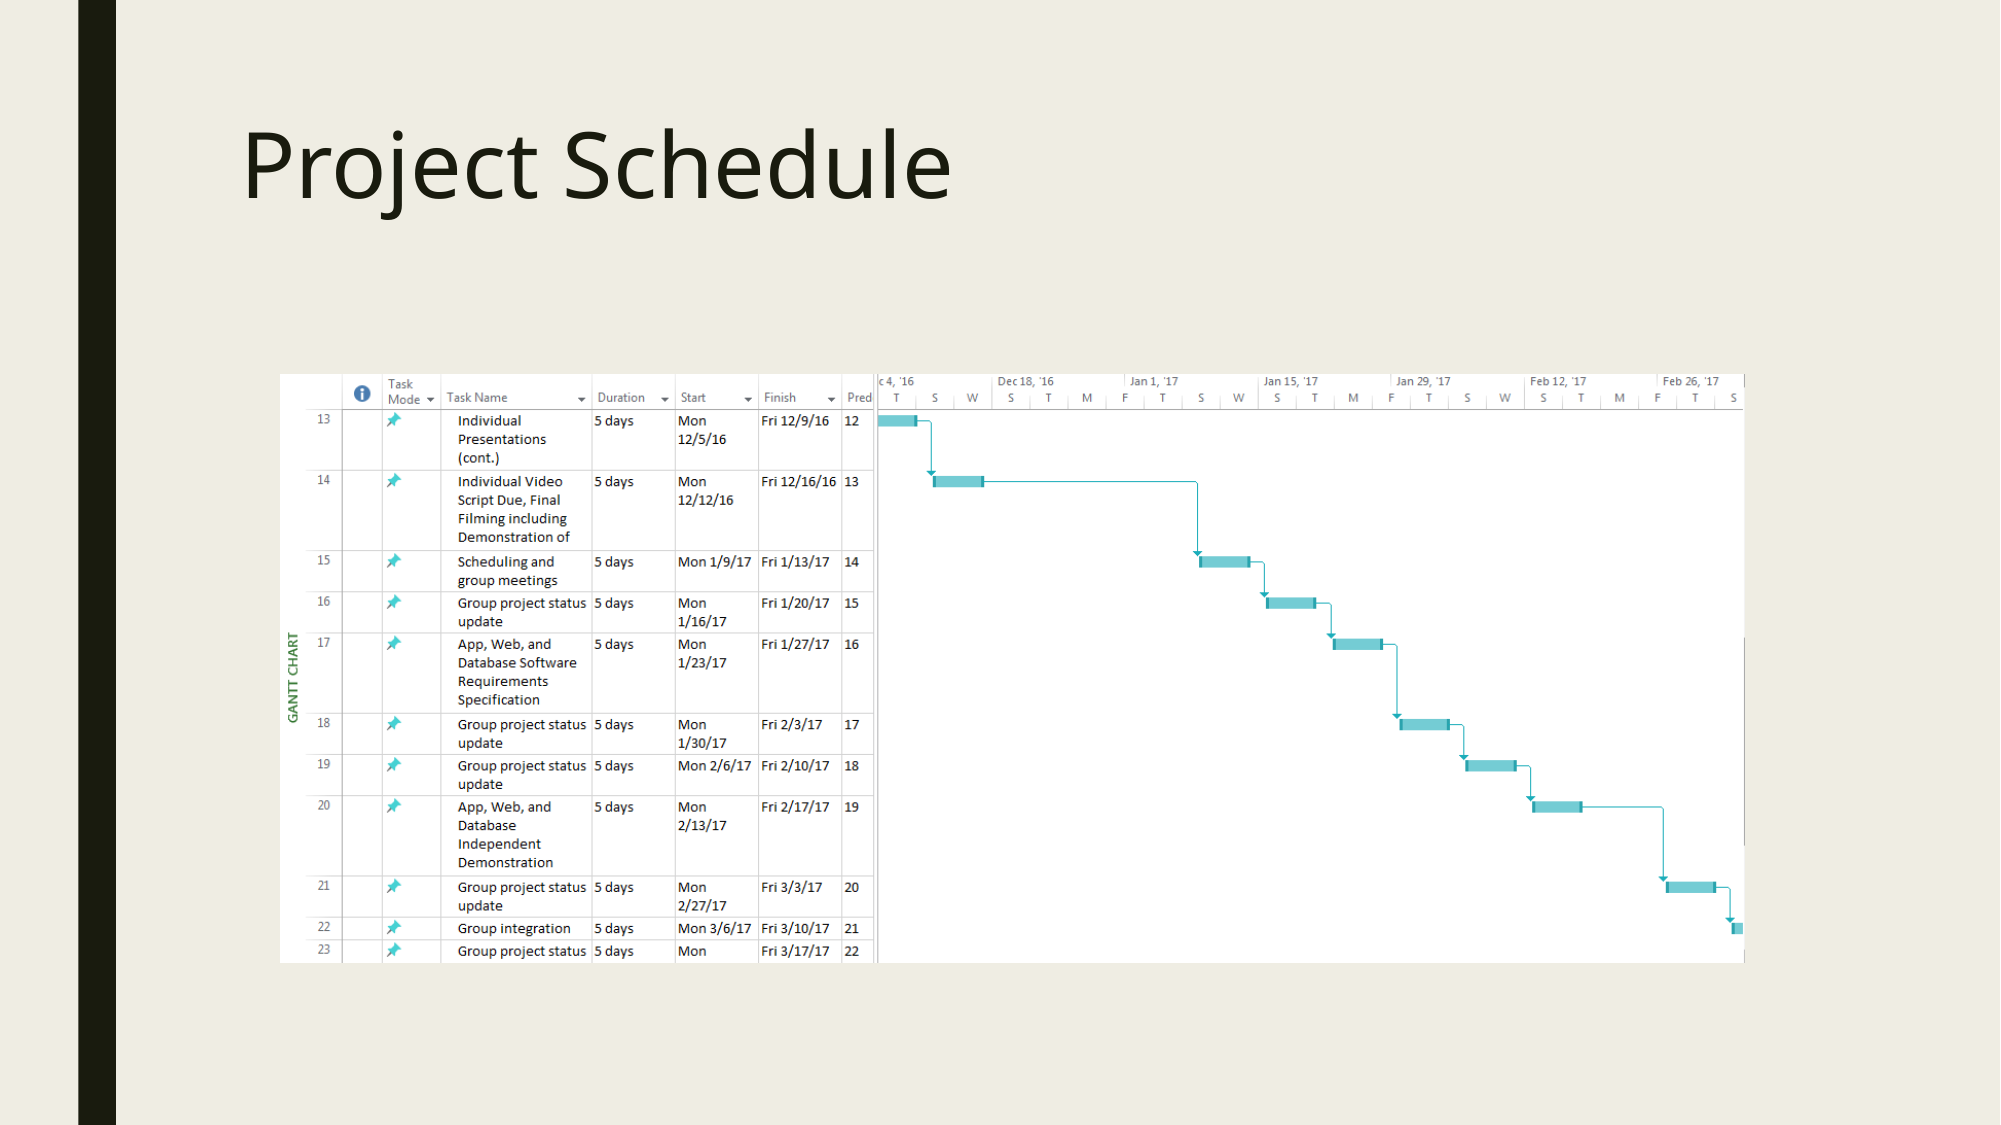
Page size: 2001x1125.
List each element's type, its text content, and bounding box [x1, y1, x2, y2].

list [280, 374, 1745, 963]
title Project Schedule [225, 112, 1800, 357]
